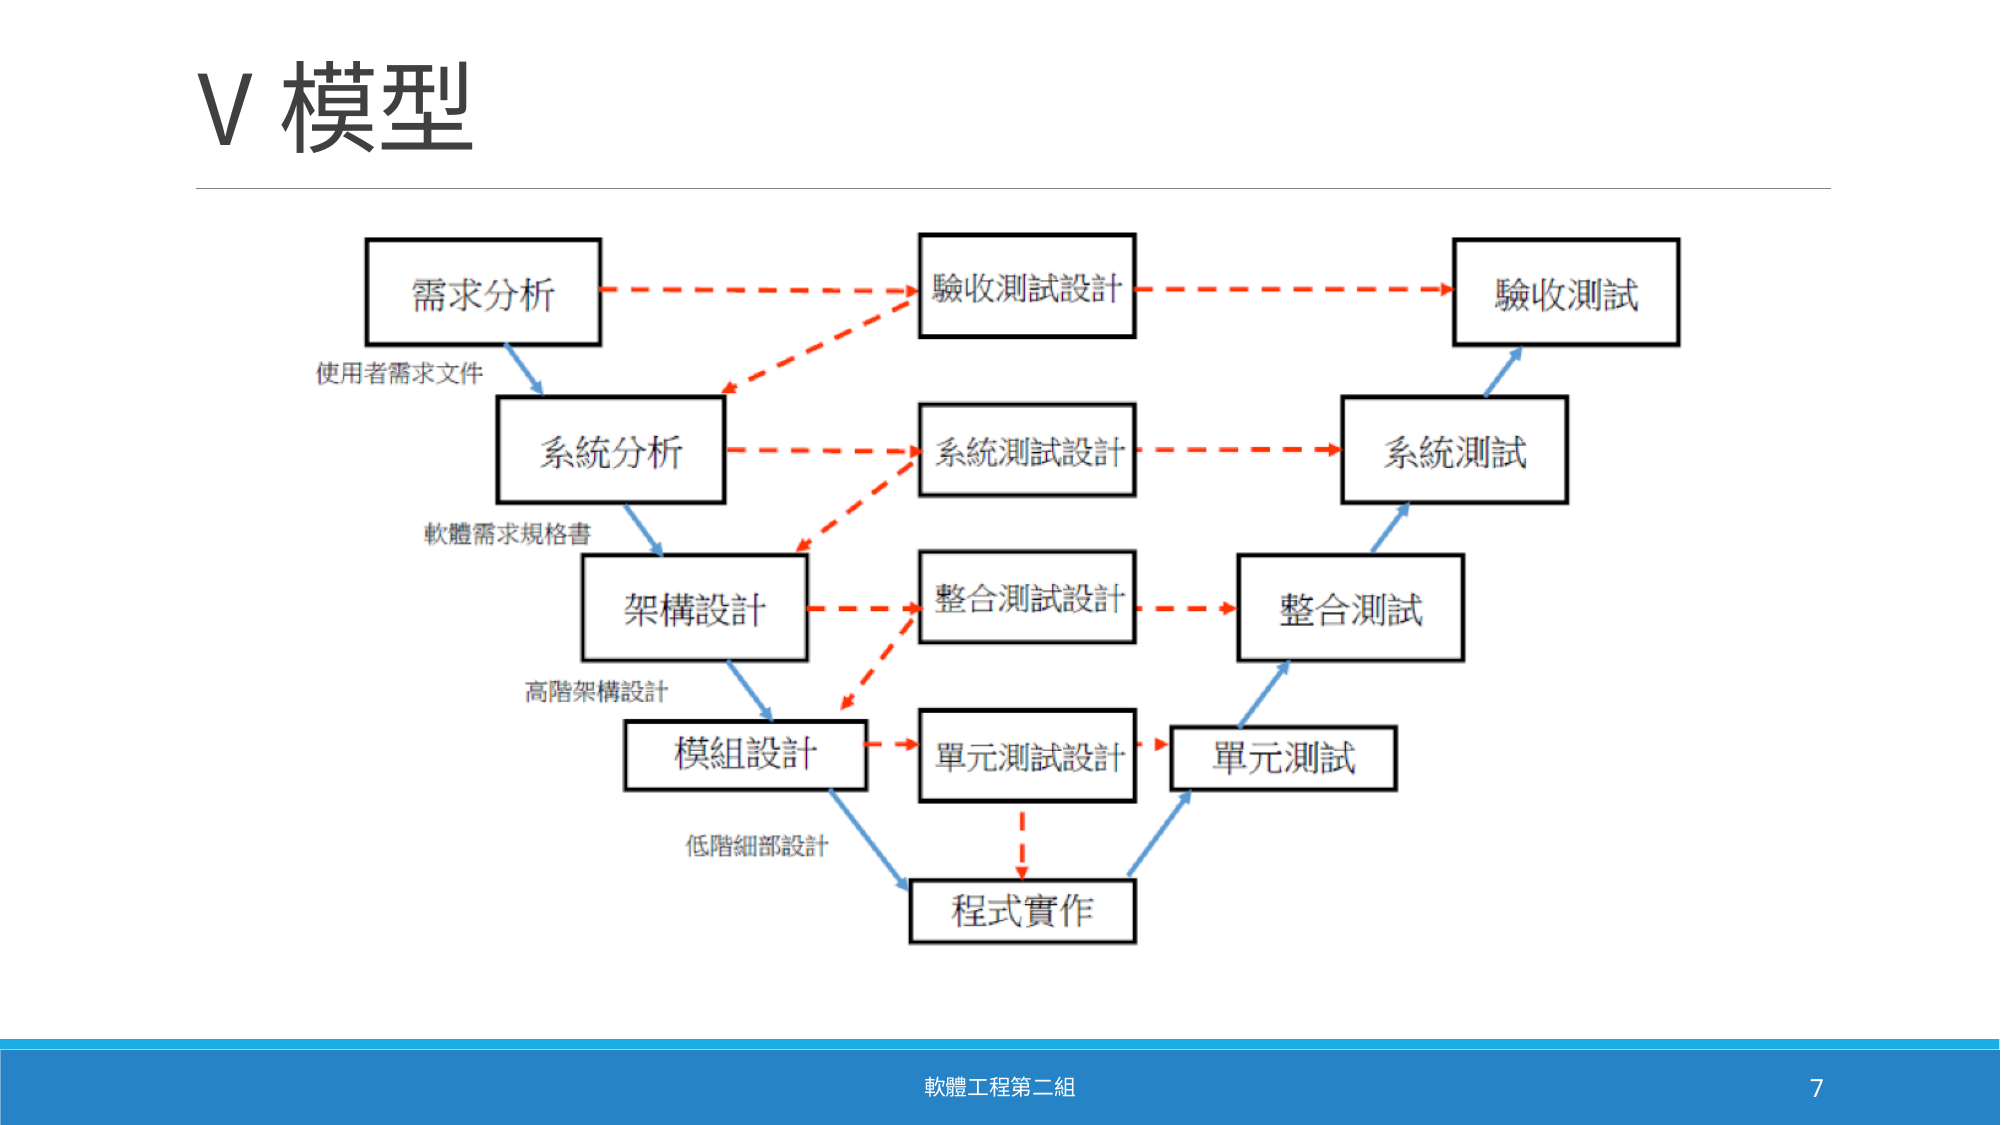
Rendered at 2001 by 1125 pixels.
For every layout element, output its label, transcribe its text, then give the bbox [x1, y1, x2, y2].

slide_number 7 [1624, 1059, 1840, 1120]
title V模型 [180, 25, 1830, 174]
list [250, 202, 1760, 964]
footer 軟體工程第二組 [604, 1059, 1396, 1120]
